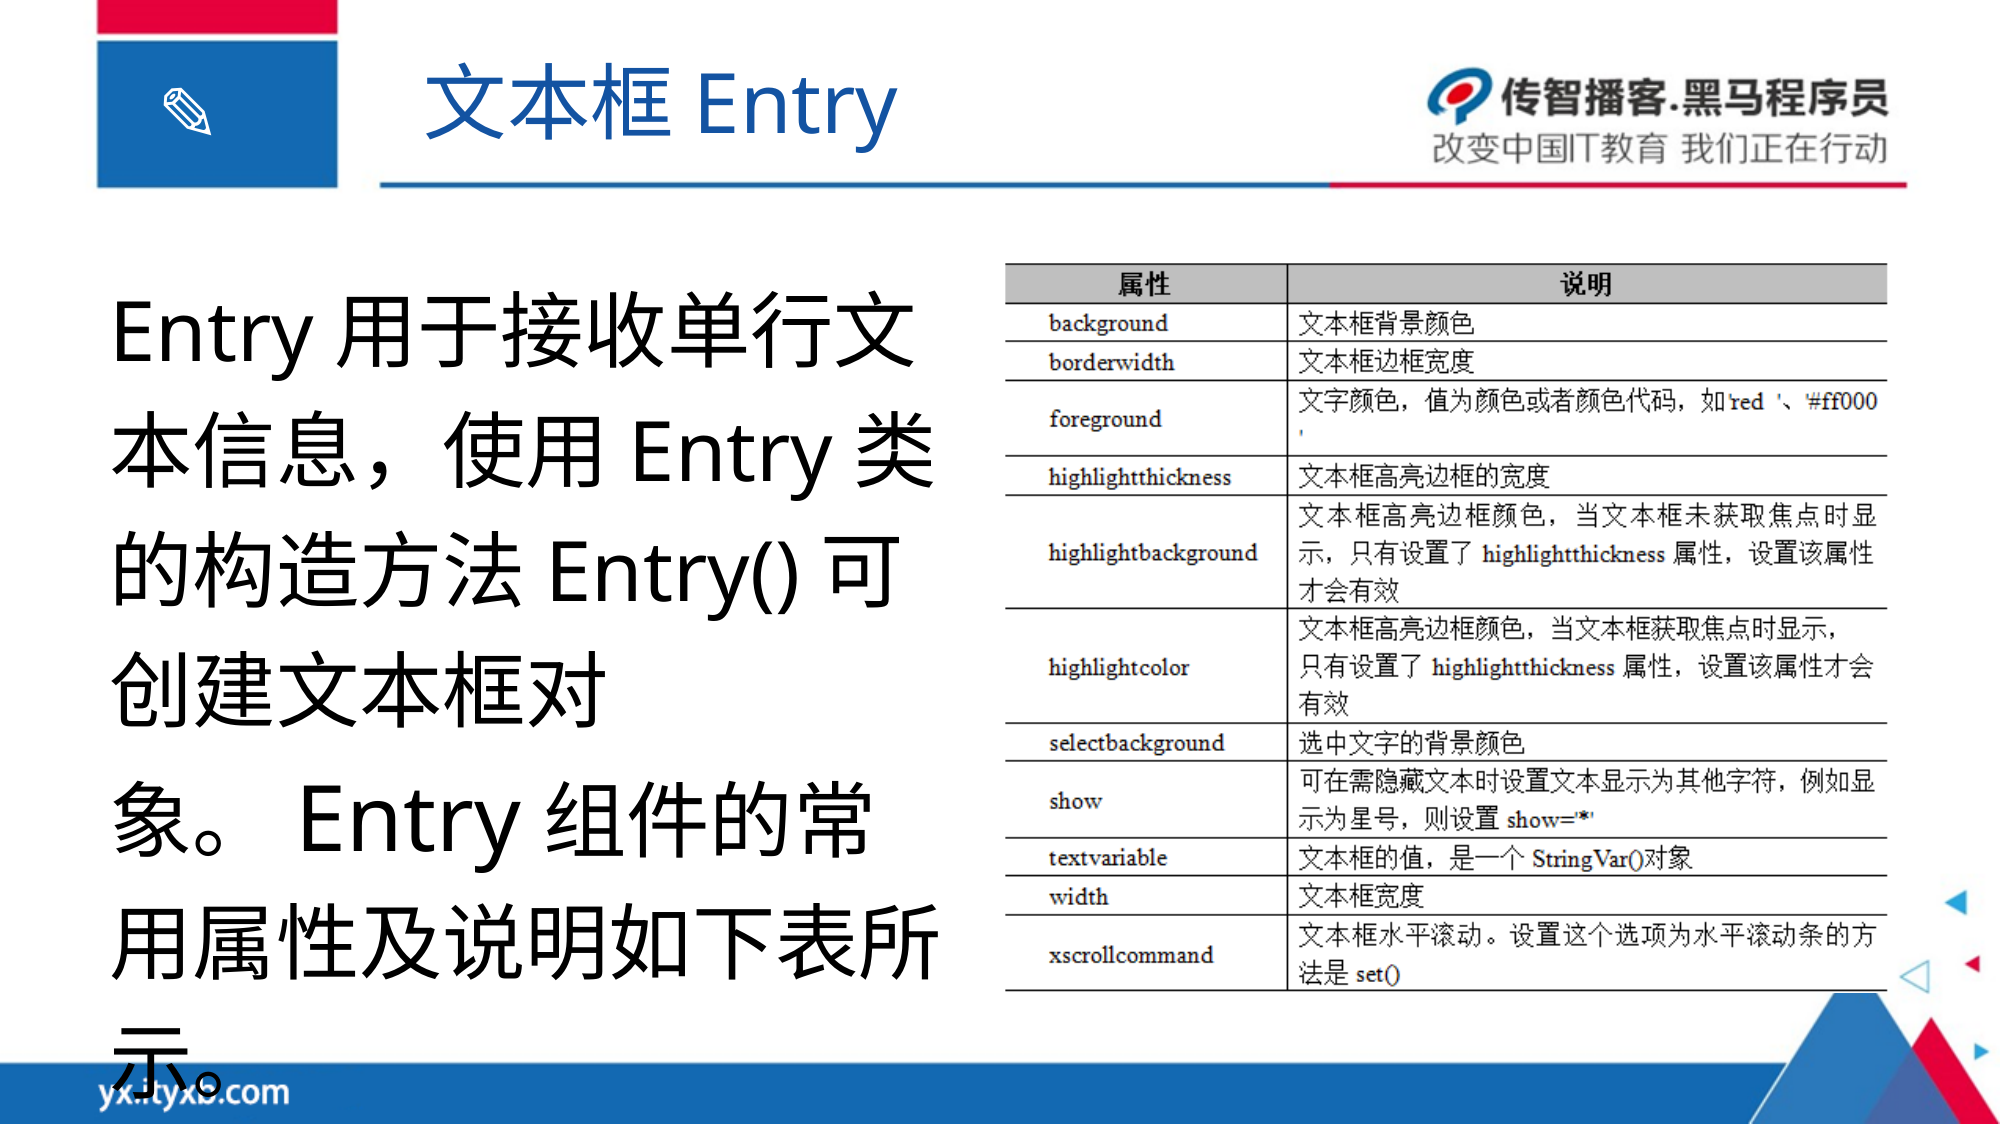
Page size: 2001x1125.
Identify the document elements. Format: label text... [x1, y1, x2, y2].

text_box 文本框Entry [409, 43, 1292, 158]
text_box Entry用于接收单行文本信息，使用Entry类的构造方法Entry()可创建文本框对象。Entry组件的常用属性及说明如下表所示。 [94, 250, 962, 1117]
picture [0, 0, 2000, 1124]
